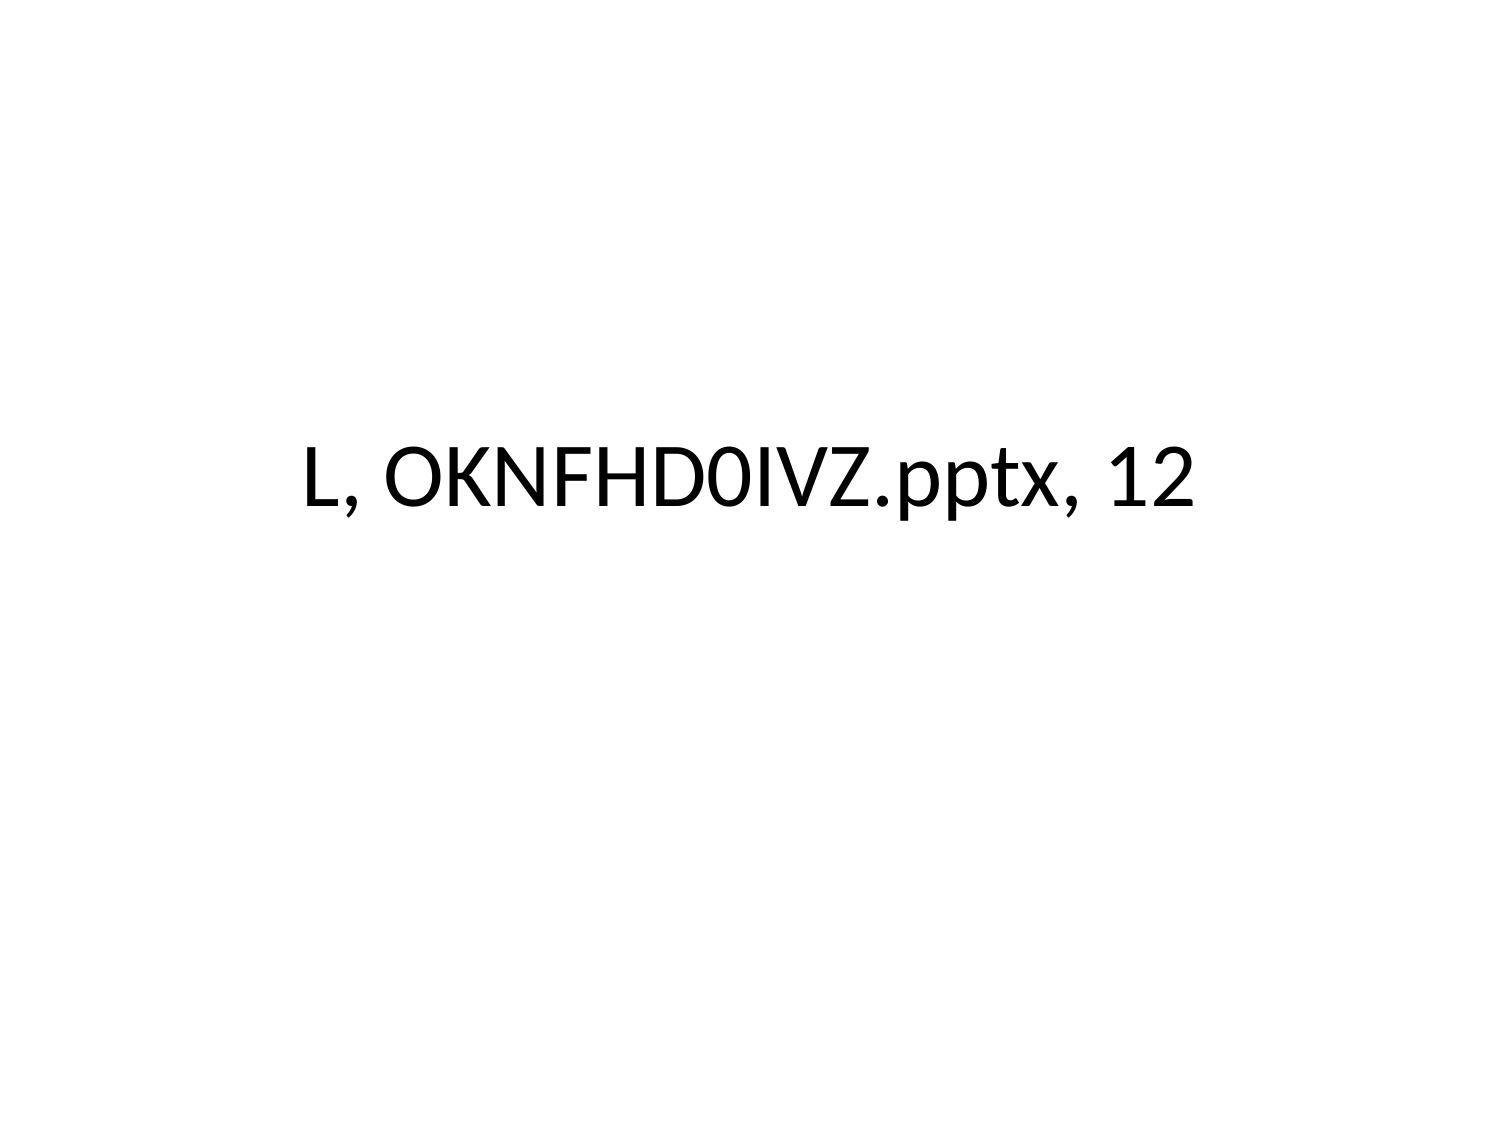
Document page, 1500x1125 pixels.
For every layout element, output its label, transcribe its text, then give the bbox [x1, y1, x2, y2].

title L, OKNFHD0IVZ.pptx, 12 [112, 349, 1388, 591]
